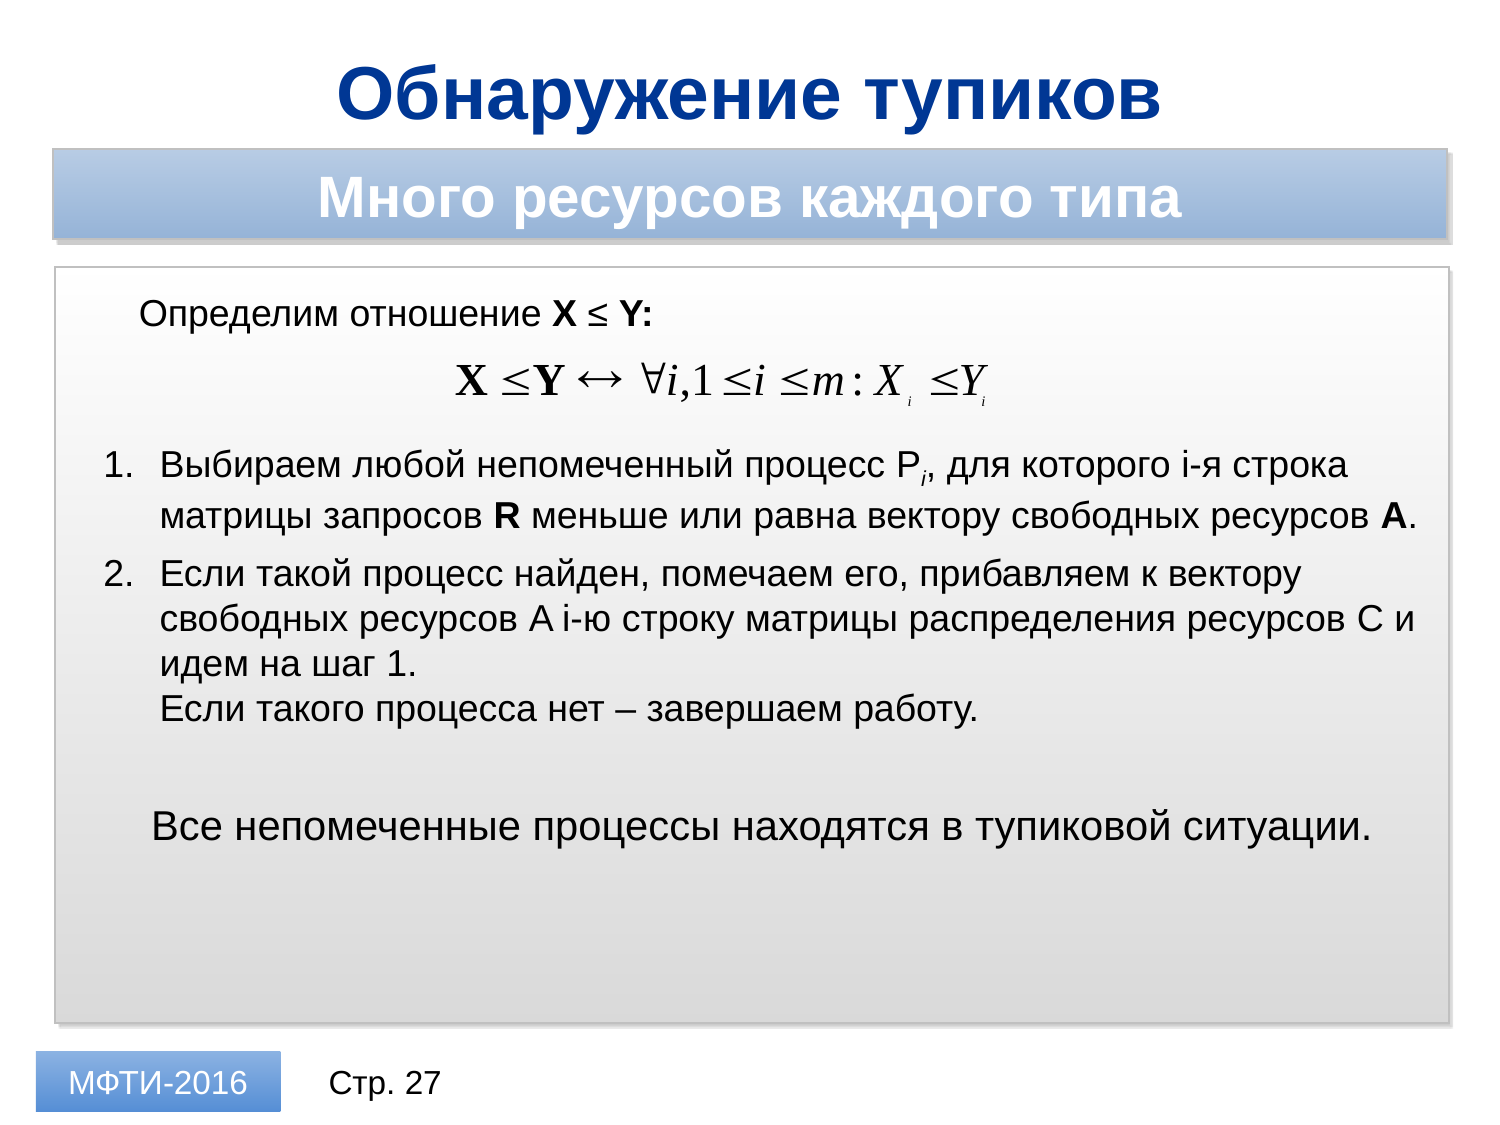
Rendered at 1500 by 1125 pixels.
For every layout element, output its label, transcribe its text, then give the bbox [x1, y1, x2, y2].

footer МФТИ-2016 [35, 1051, 281, 1112]
title Обнаружение тупиков [52, 38, 1448, 141]
text_box Определим отношение X ≤ Y: [123, 281, 1400, 400]
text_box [450, 355, 995, 412]
text_box Много ресурсов каждого типа [53, 149, 1447, 239]
text_box [55, 267, 1449, 1024]
text_box Выбираем любой непомеченный процесс Pi, для которого i-я строка матрицы запросов R меньше или равна вектору свободных ресурсов A. Если такой процесс найден, помечаем его, прибавляем к вектору свободных ресурсов A i-ю строку матрицы распределения ресурсов C и идем на шаг 1. Если такого процесса нет – завершаем работу. Все непомеченные процессы находятся в тупиковой ситуации. [88, 432, 1436, 857]
slide_number Стр. 27 [303, 1051, 467, 1112]
